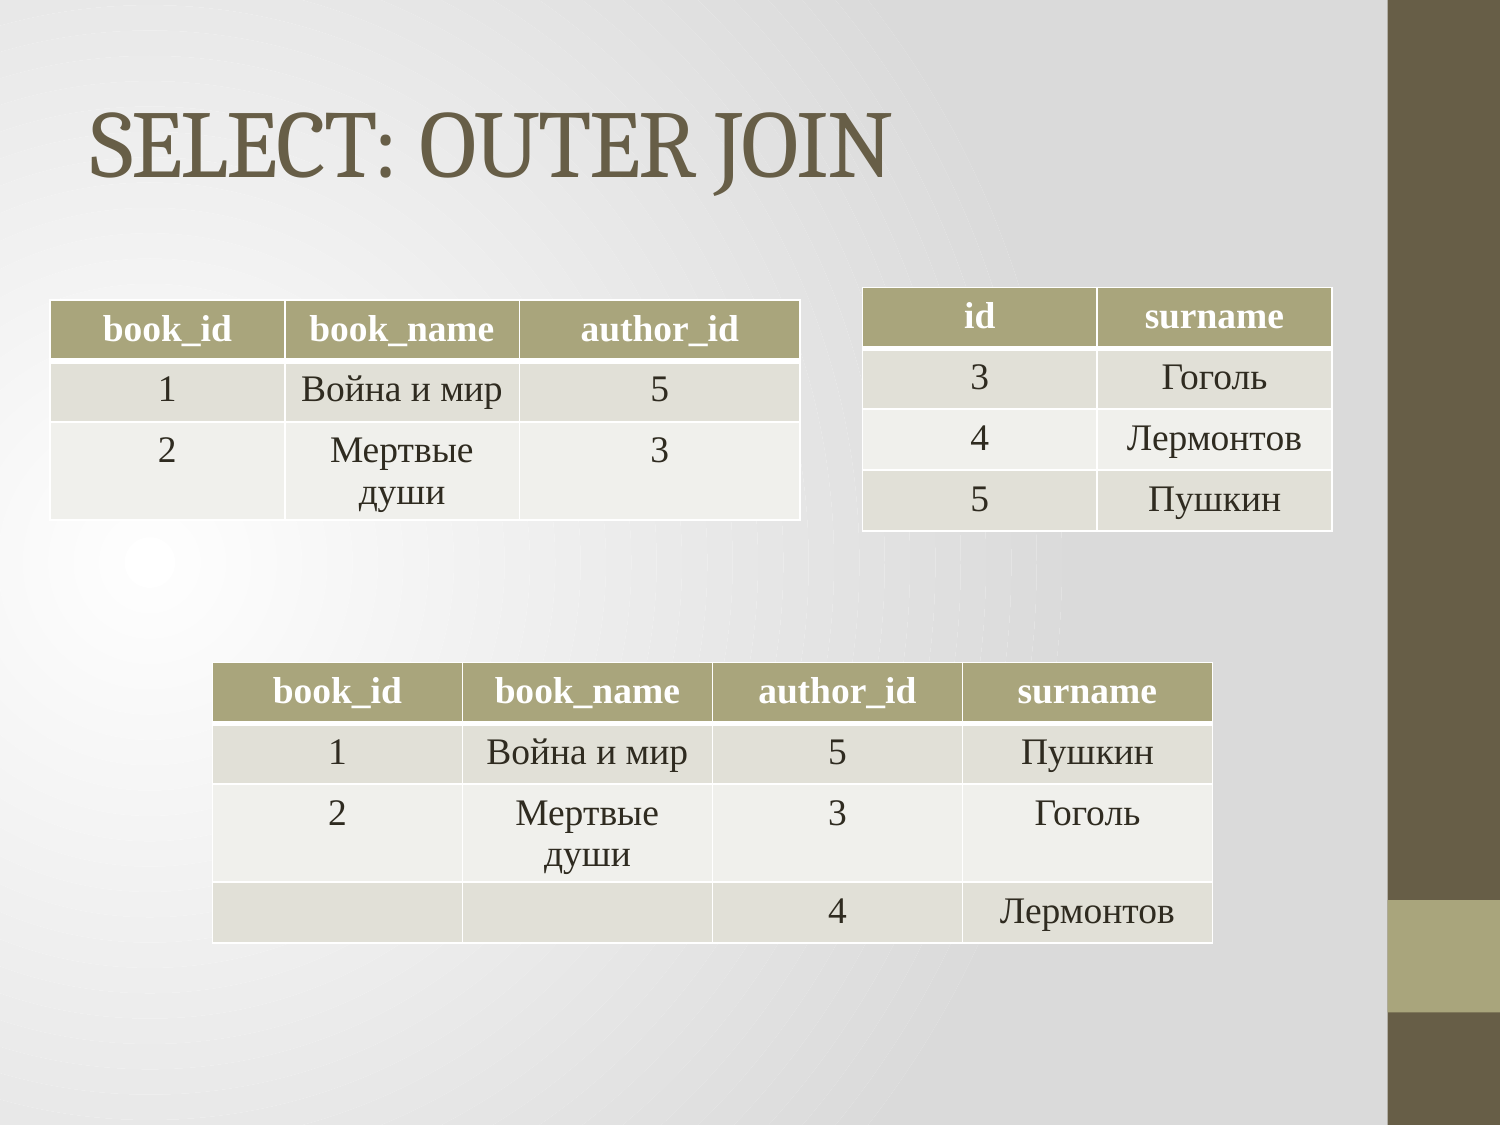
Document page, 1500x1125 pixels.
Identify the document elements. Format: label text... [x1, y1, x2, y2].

table_cell [463, 883, 712, 942]
table_header author_id [520, 301, 799, 358]
table_cell Гоголь [963, 785, 1212, 881]
table_header book_name [463, 663, 712, 721]
table_cell 4 [713, 883, 962, 942]
table_cell 2 [51, 423, 284, 519]
table_cell 4 [863, 410, 1096, 469]
table_cell Пушкин [963, 726, 1212, 783]
table_cell 1 [51, 364, 284, 421]
table_header surname [1098, 288, 1331, 346]
table_cell Пушкин [1098, 471, 1331, 530]
table_header book_id [51, 301, 284, 358]
table_header book_name [286, 301, 519, 358]
table_cell Лермонтов [1098, 410, 1331, 469]
table_header book_id [213, 663, 462, 721]
table_cell 1 [213, 726, 462, 783]
table_header author_id [713, 663, 962, 721]
table_cell 3 [863, 351, 1096, 408]
table_header id [863, 288, 1096, 346]
table_cell Лермонтов [963, 883, 1212, 942]
title SELECT: OUTER JOIN [75, 45, 1325, 233]
table_header surname [963, 663, 1212, 721]
table_cell Гоголь [1098, 351, 1331, 408]
table_cell 3 [713, 785, 962, 881]
table_cell Война и мир [286, 364, 519, 421]
table_cell [213, 883, 462, 942]
table_cell 5 [713, 726, 962, 783]
table_cell 3 [520, 423, 799, 519]
table_cell 5 [520, 364, 799, 421]
table_cell Мертвые души [463, 785, 712, 881]
table_cell Мертвые души [286, 423, 519, 519]
table_cell 2 [213, 785, 462, 881]
table_cell 5 [863, 471, 1096, 530]
table_cell Война и мир [463, 726, 712, 783]
